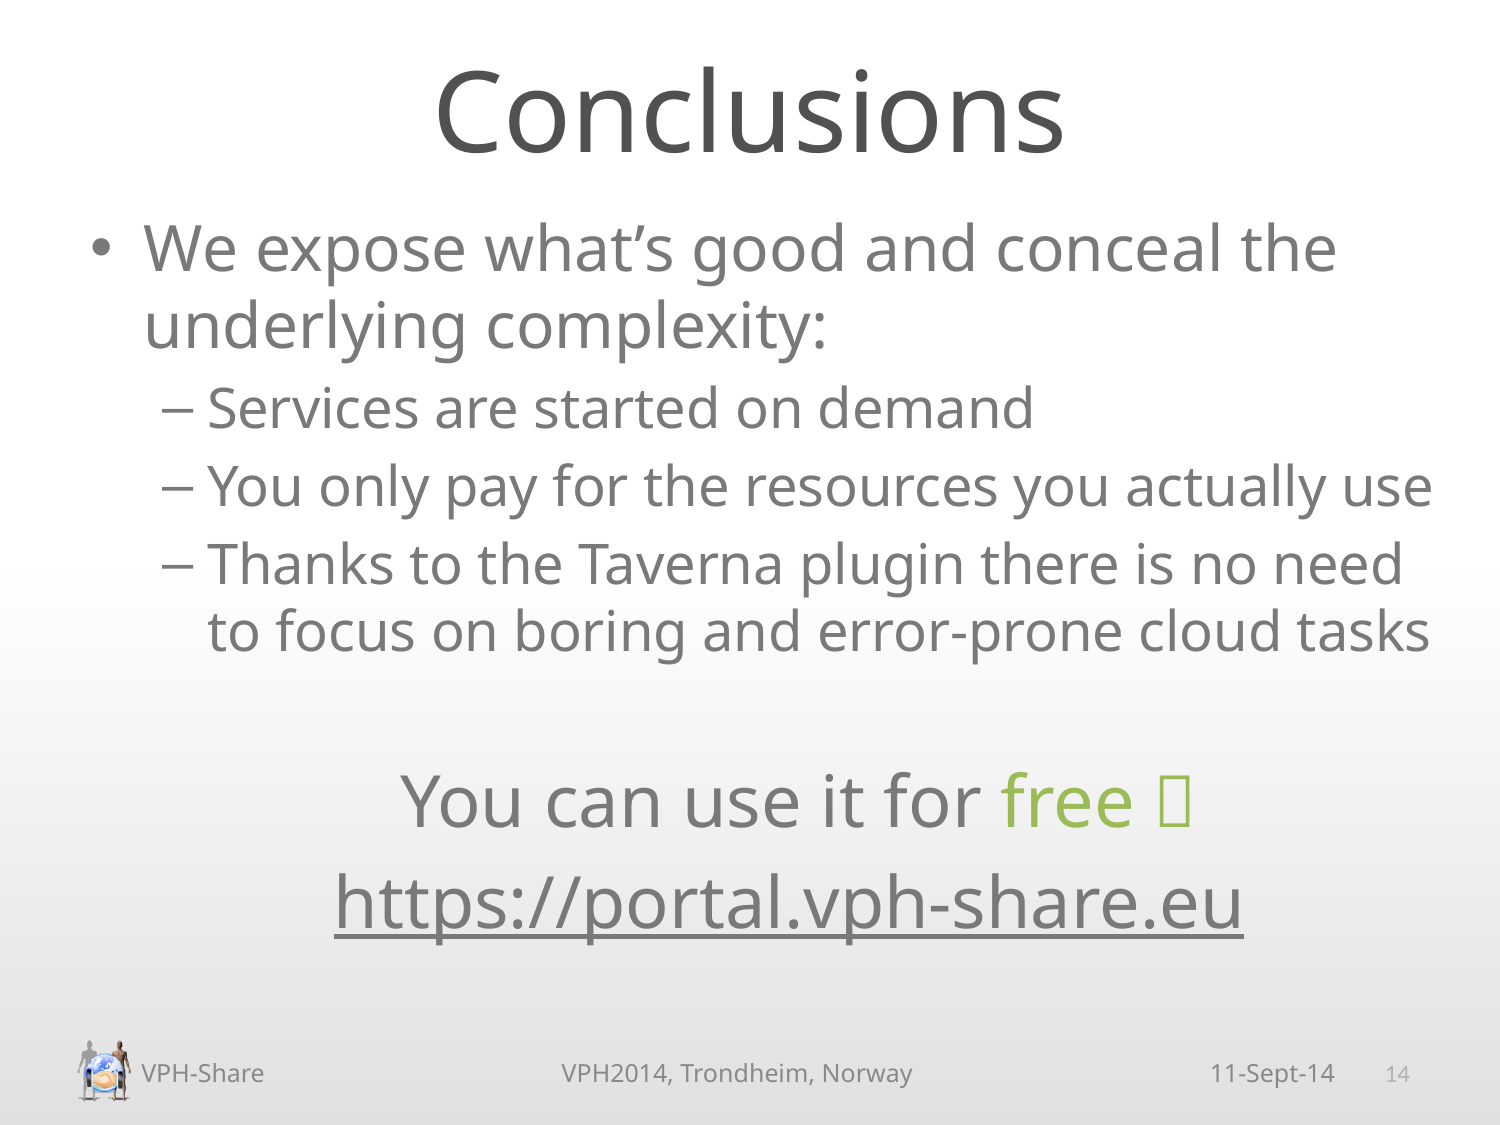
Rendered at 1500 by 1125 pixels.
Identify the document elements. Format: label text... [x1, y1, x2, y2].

slide_number 14 [1074, 1042, 1425, 1103]
title Conclusions [75, 39, 1425, 175]
list We expose what’s good and conceal the underlying complexity: Services are started on demand You only pay for the resources you actually use Thanks to the Taverna plugin there is no need to focus on boring and error-prone cloud tasks You can use it for free  https://portal.vph-share.eu [75, 200, 1450, 1005]
picture [75, 1038, 133, 1102]
